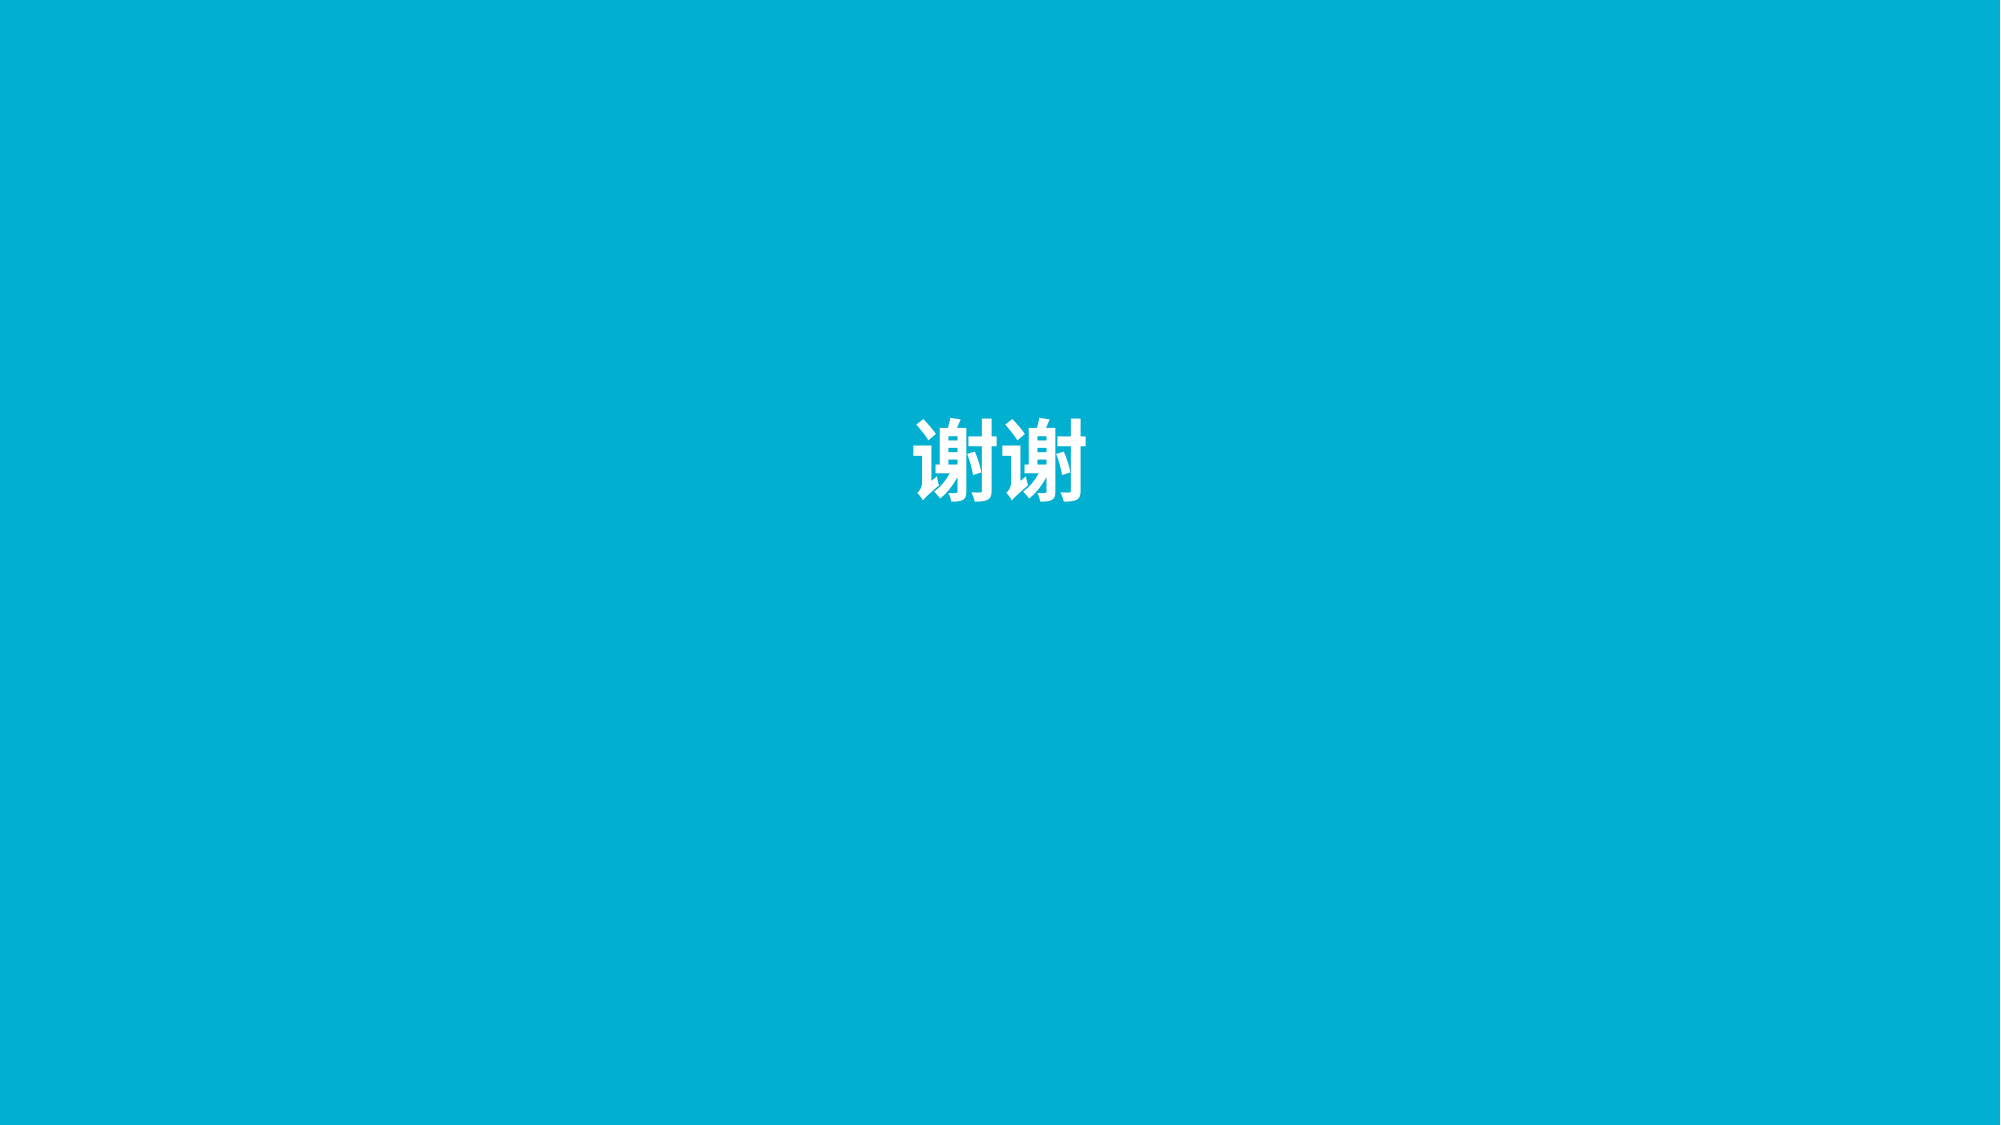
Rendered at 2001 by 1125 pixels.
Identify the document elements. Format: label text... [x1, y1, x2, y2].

title 谢谢 [137, 410, 1863, 629]
